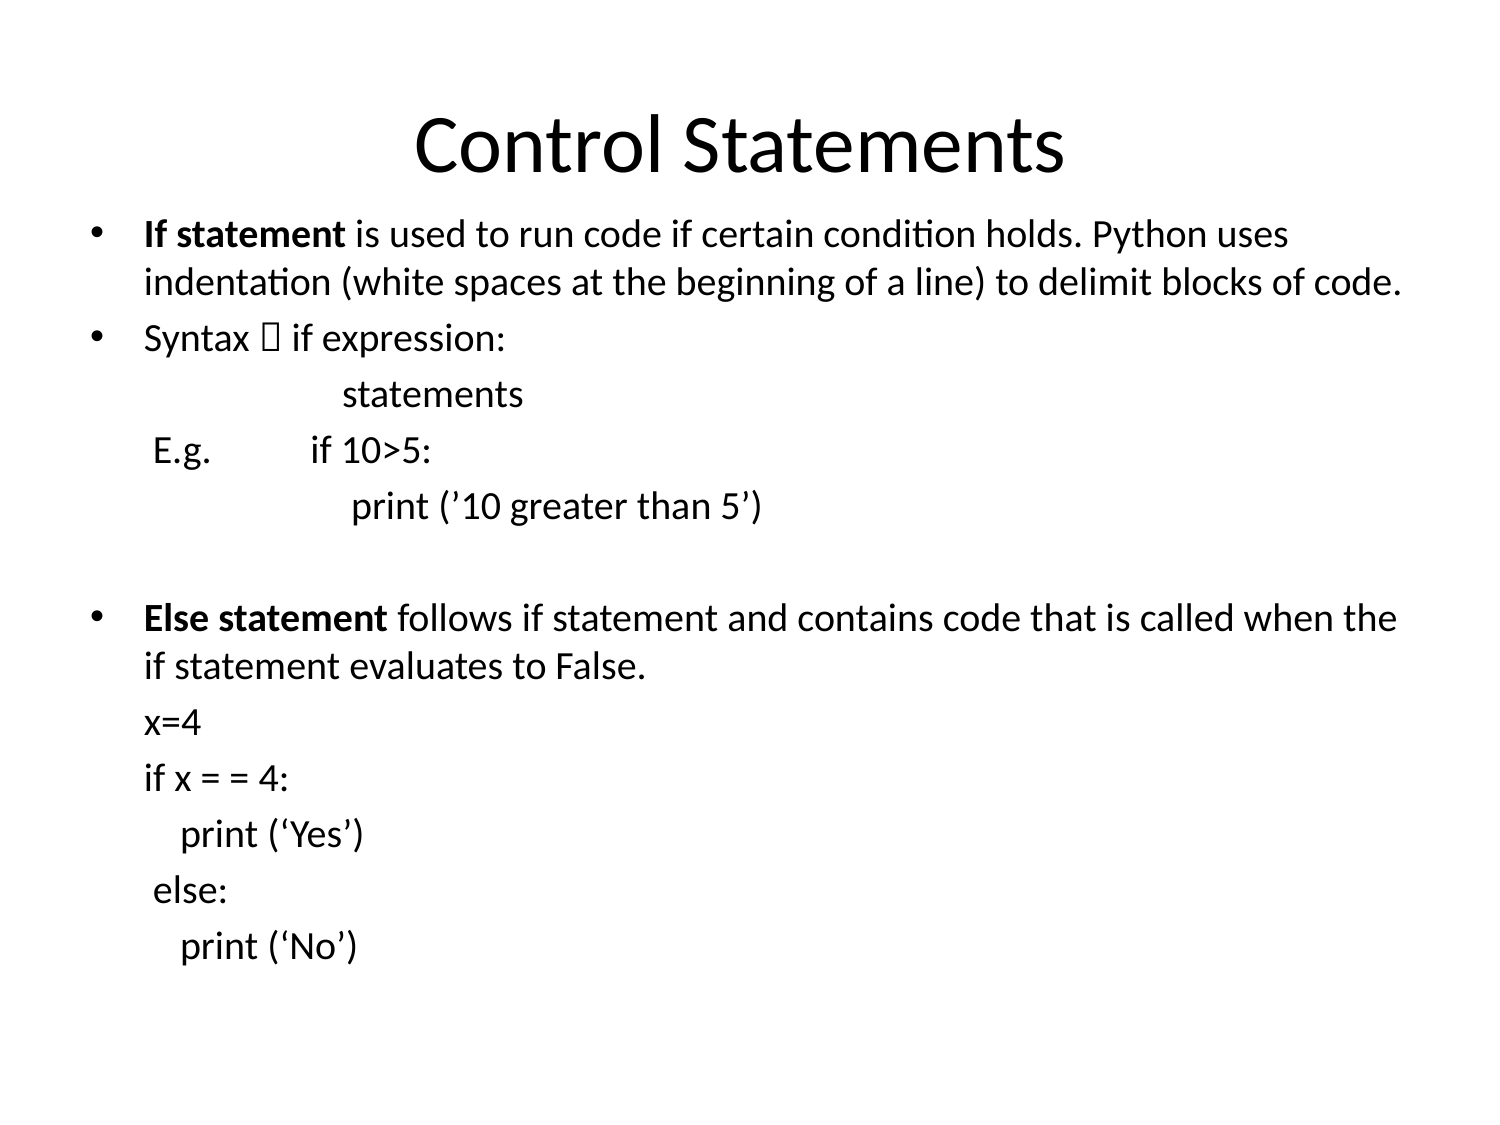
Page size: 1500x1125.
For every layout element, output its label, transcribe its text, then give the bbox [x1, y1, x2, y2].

list If statement is used to run code if certain condition holds. Python uses indentation (white spaces at the beginning of a line) to delimit blocks of code. Syntax  if expression: statements E.g. if 10>5: print (’10 greater than 5’) Else statement follows if statement and contains code that is called when the if statement evaluates to False. x=4 if x = = 4: print (‘Yes’) else: print (‘No’) [75, 200, 1425, 1005]
title Control Statements [75, 45, 1425, 200]
